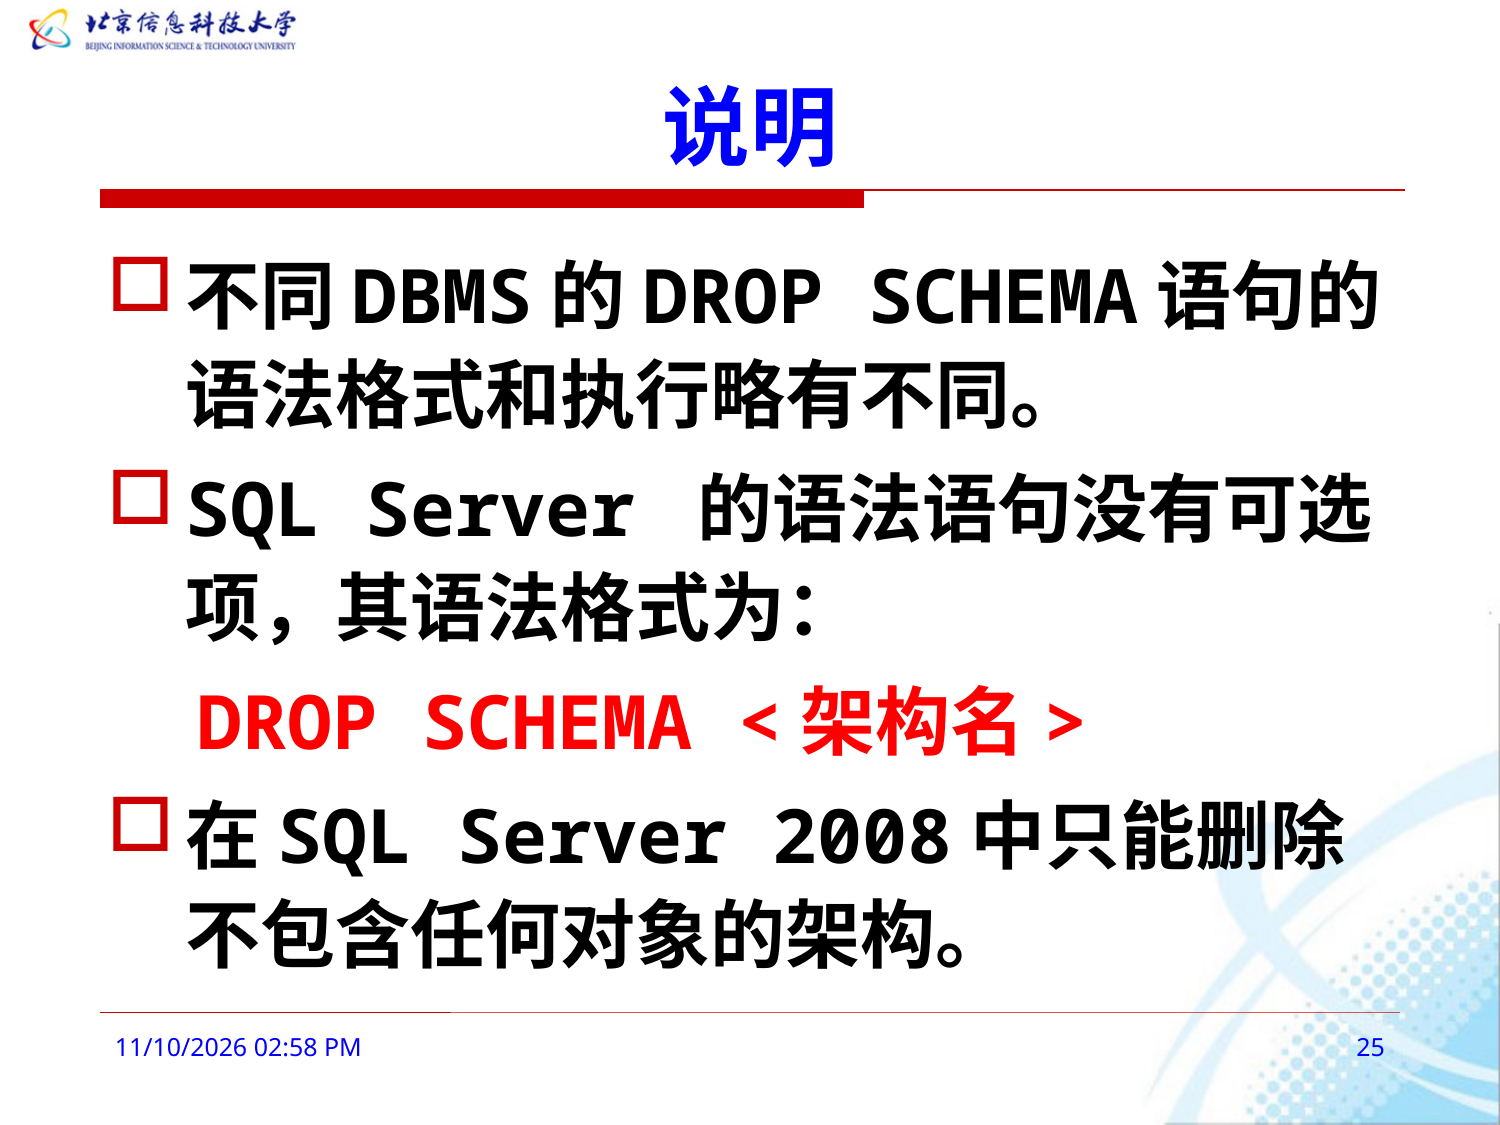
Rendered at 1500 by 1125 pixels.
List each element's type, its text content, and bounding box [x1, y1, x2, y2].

picture [0, 0, 1500, 1125]
title 说明 [93, 49, 1407, 185]
slide_number 25 [1074, 1024, 1401, 1103]
list 不同DBMS的DROP SCHEMA语句的语法格式和执行略有不同。 SQL Server 的语法语句没有可选项，其语法格式为： DROP SCHEMA <架构名> 在SQL Server 2008中只能删除不包含任何对象的架构。 [92, 231, 1406, 1000]
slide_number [99, 1024, 432, 1103]
